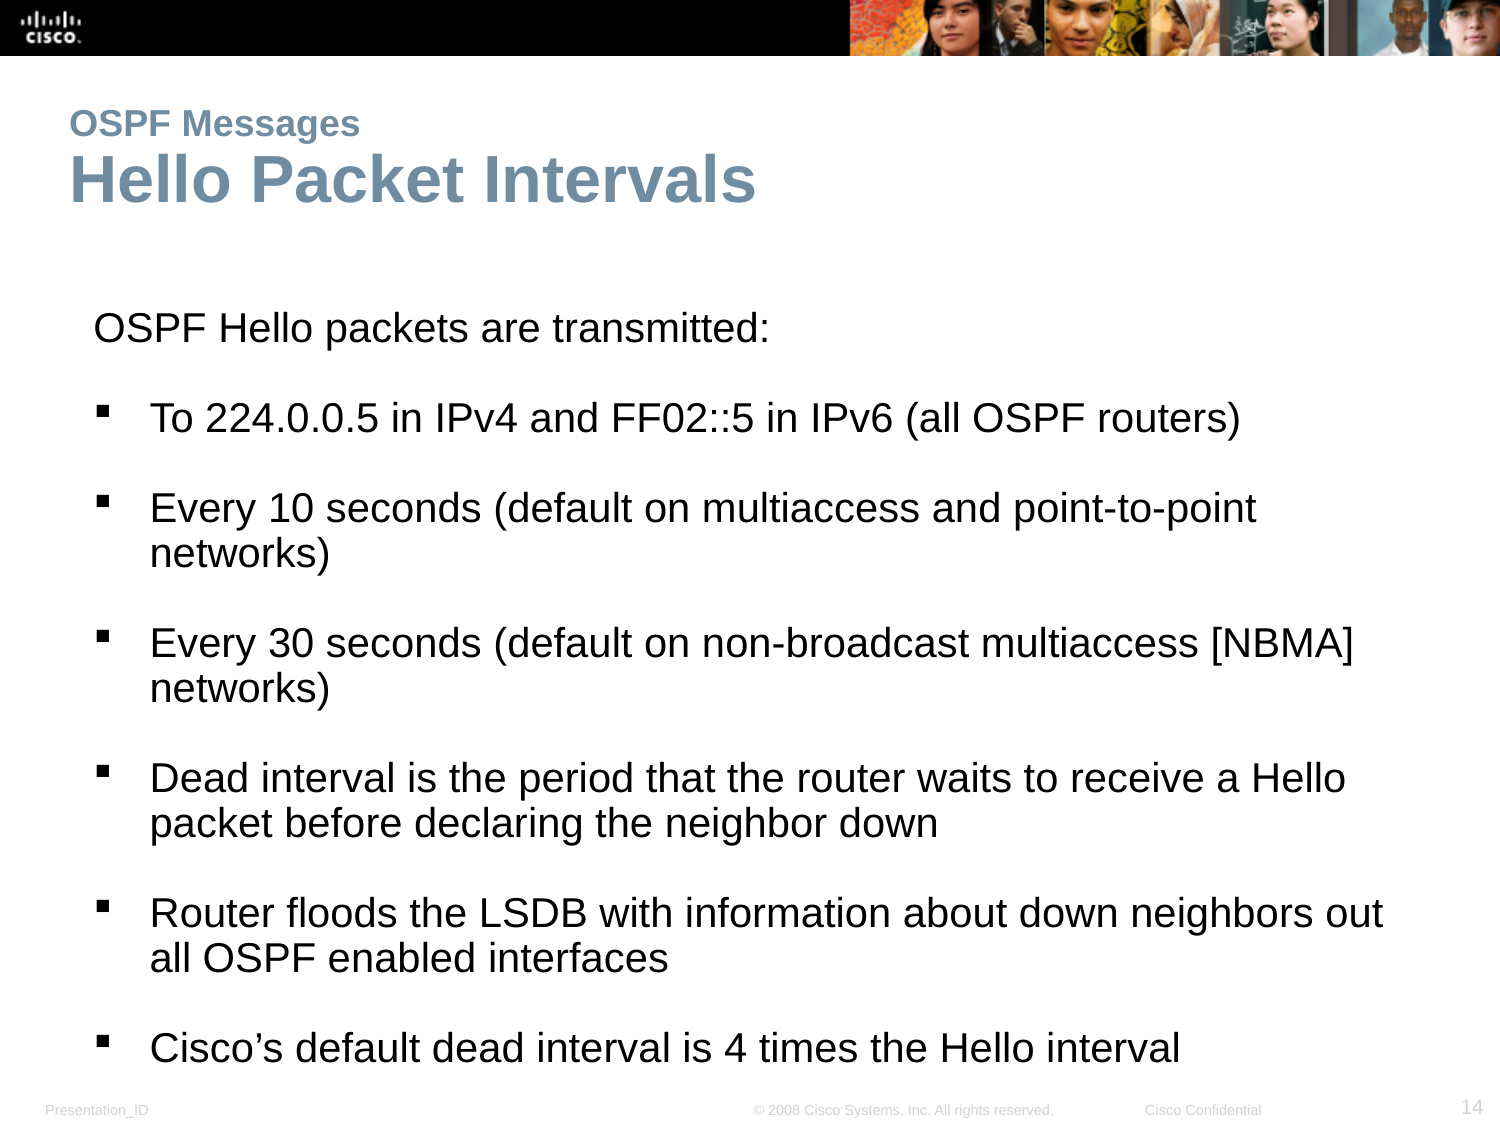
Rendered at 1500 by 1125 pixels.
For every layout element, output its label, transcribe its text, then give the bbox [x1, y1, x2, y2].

title OSPF Messages Hello Packet Intervals [55, 80, 1444, 224]
text_box OSPF Hello packets are transmitted: To 224.0.0.5 in IPv4 and FF02::5 in IPv6 (all OSPF routers) Every 10 seconds (default on multiaccess and point-to-point networks) Every 30 seconds (default on non-broadcast multiaccess [NBMA] networks) Dead interval is the period that the router waits to receive a Hello packet before declaring the neighbor down Router floods the LSDB with information about down neighbors out all OSPF enabled interfaces Cisco’s default dead interval is 4 times the Hello interval [78, 298, 1410, 1079]
picture [0, 0, 1500, 56]
